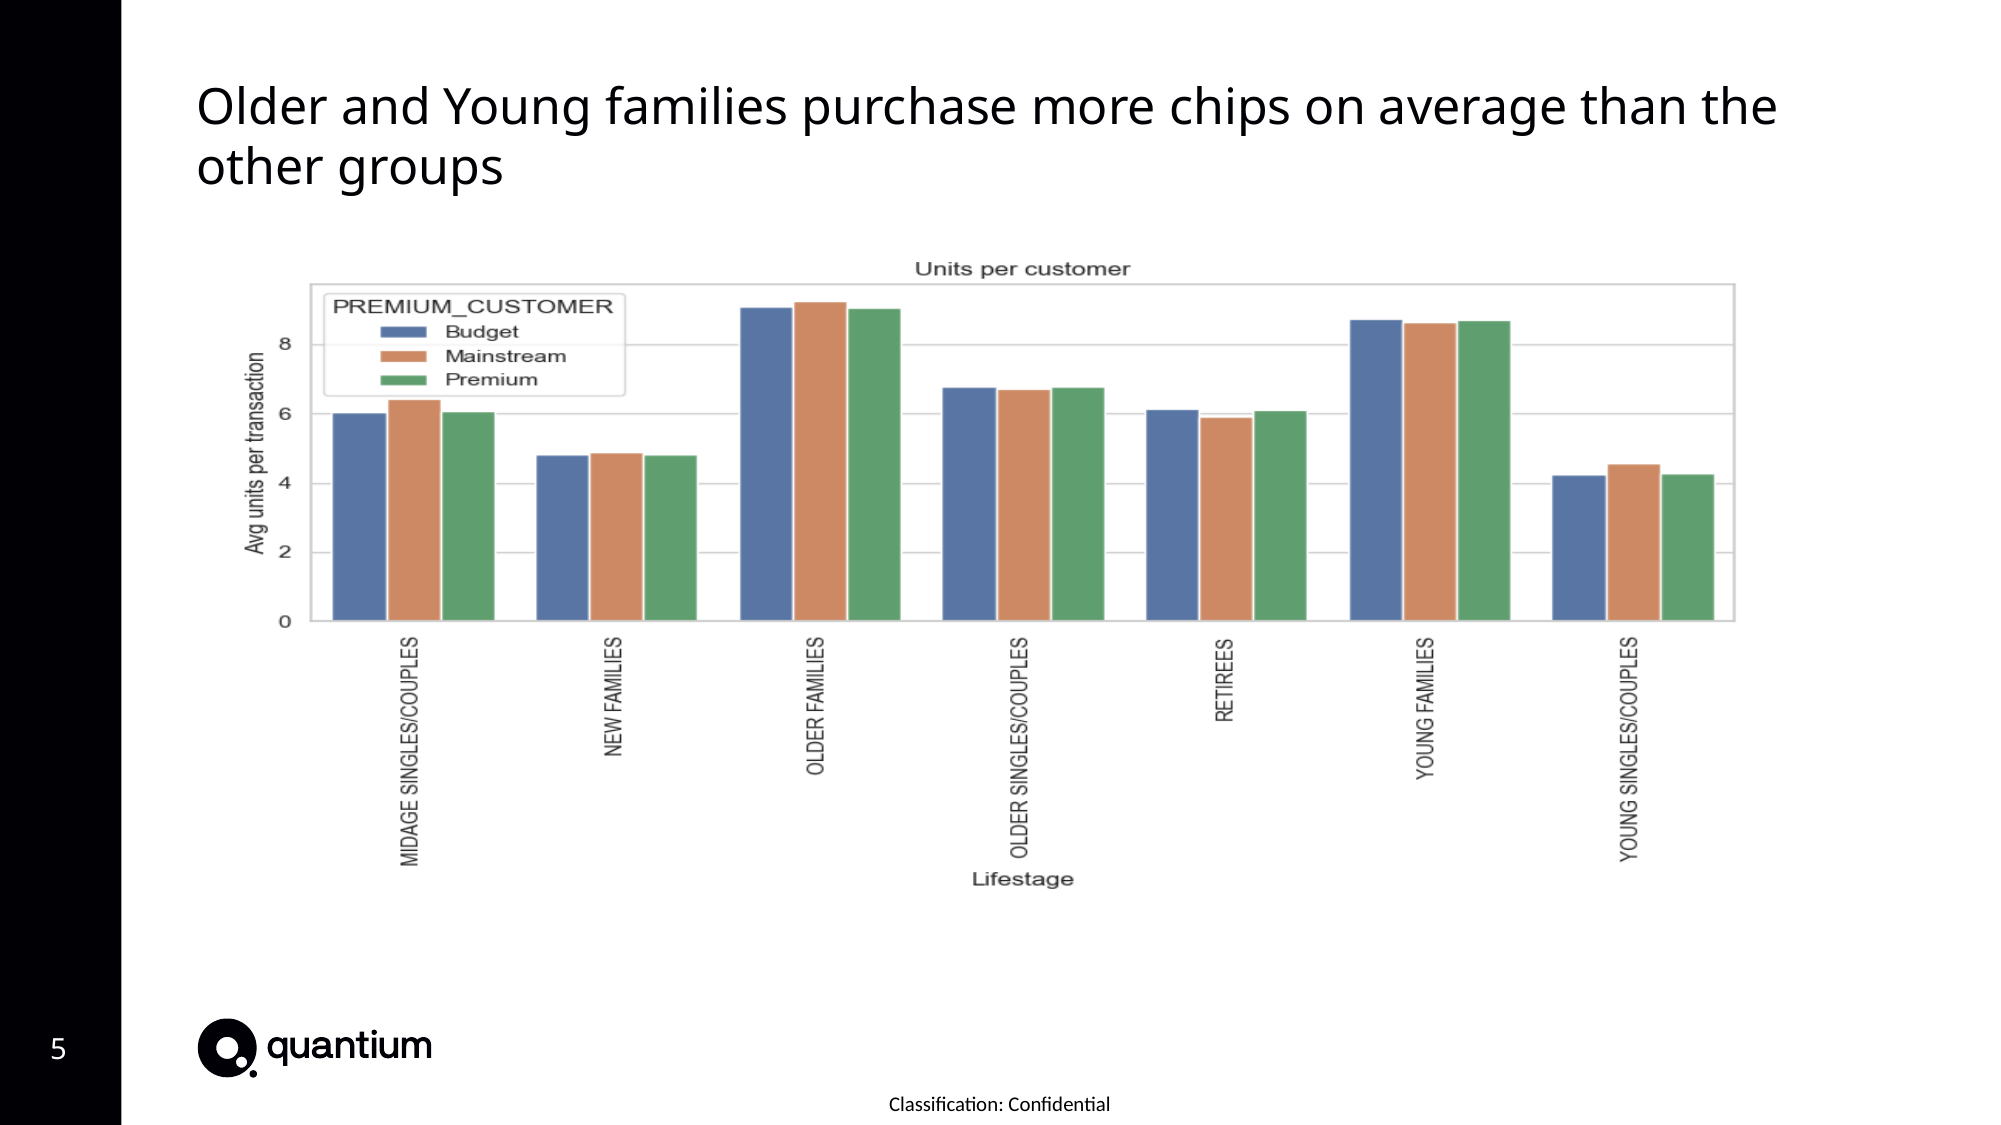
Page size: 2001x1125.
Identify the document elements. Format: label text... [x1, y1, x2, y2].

picture [231, 251, 1750, 900]
list Older and Young families purchase more chips on average than the other groups [196, 74, 1916, 210]
